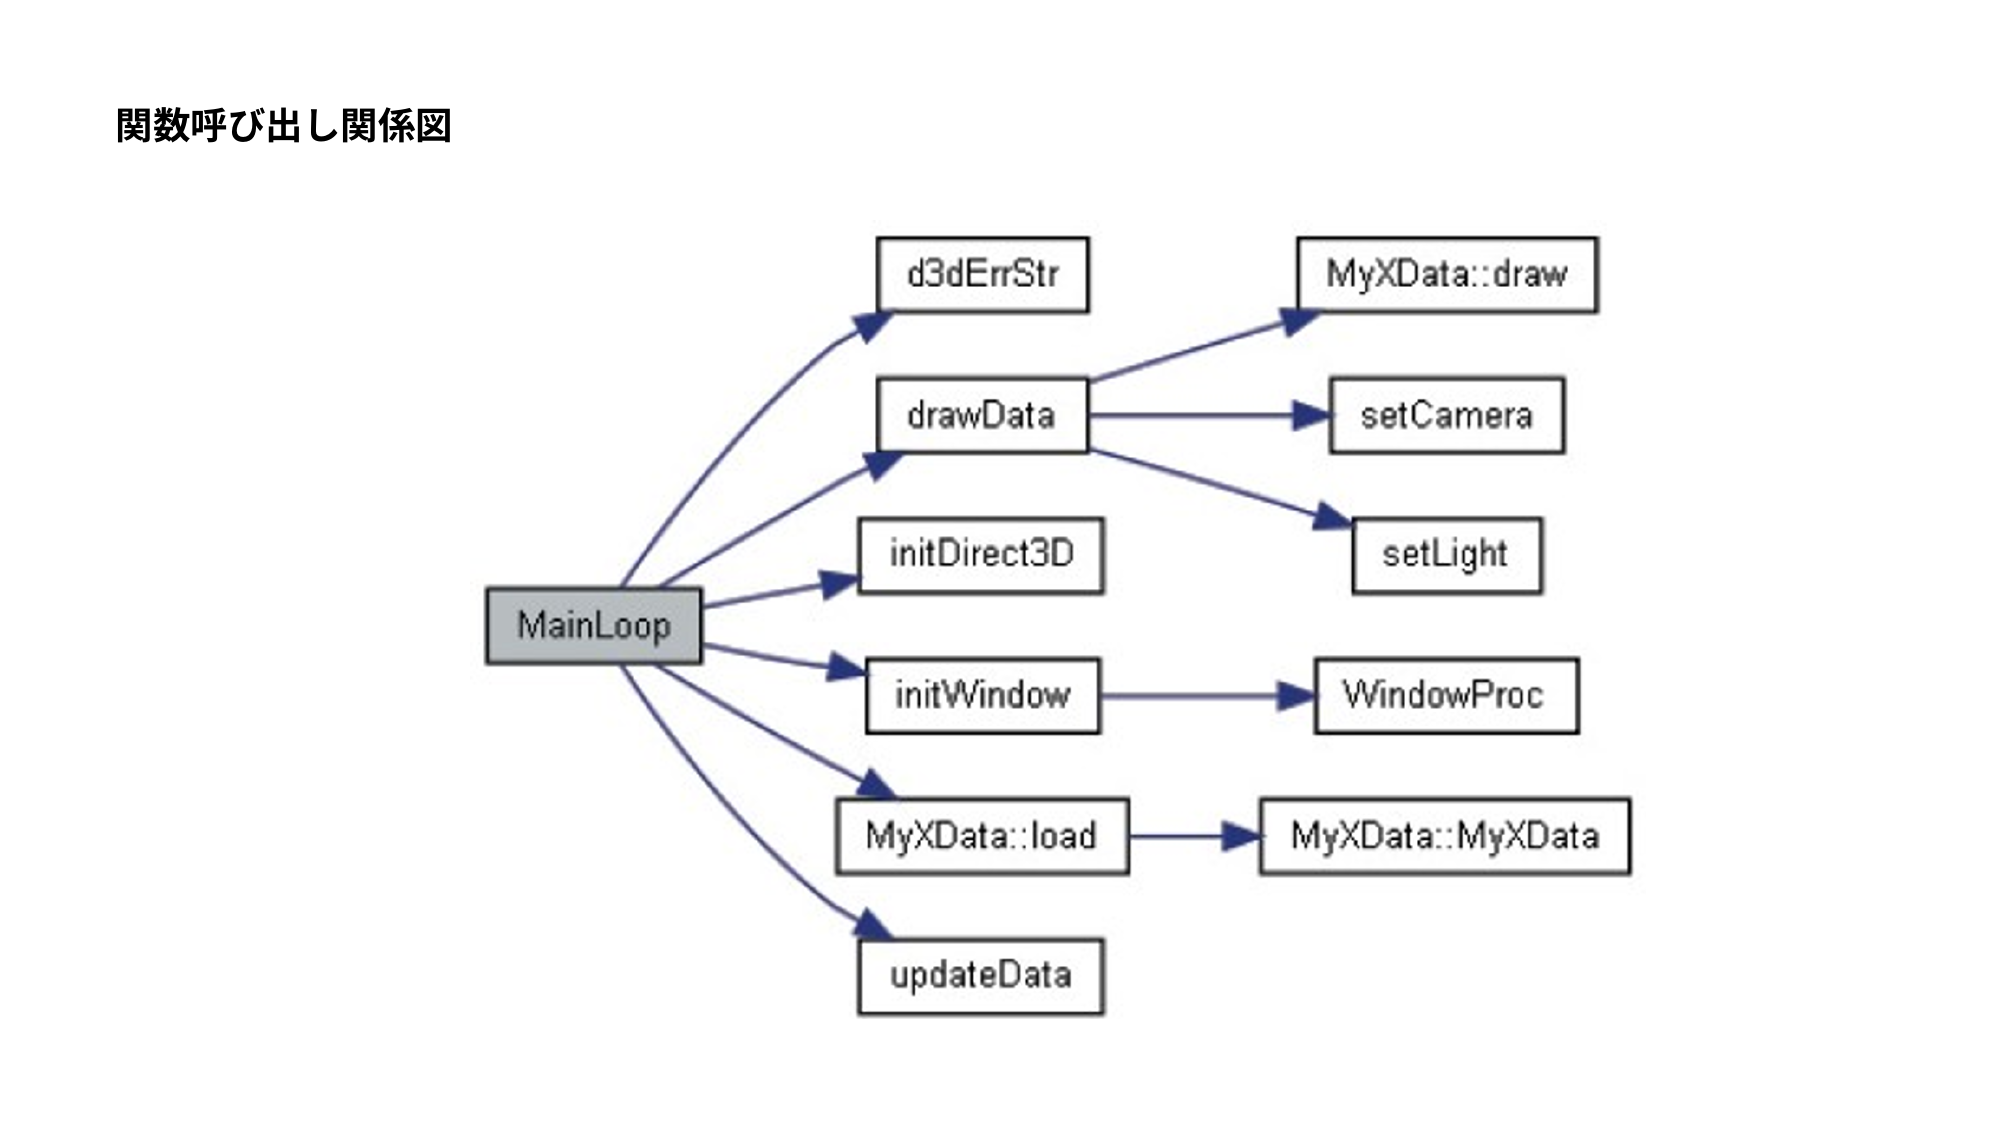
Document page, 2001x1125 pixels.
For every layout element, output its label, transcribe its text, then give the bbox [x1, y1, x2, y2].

text_box 関数呼び出し関係図 [100, 94, 469, 155]
picture [469, 220, 1646, 1019]
